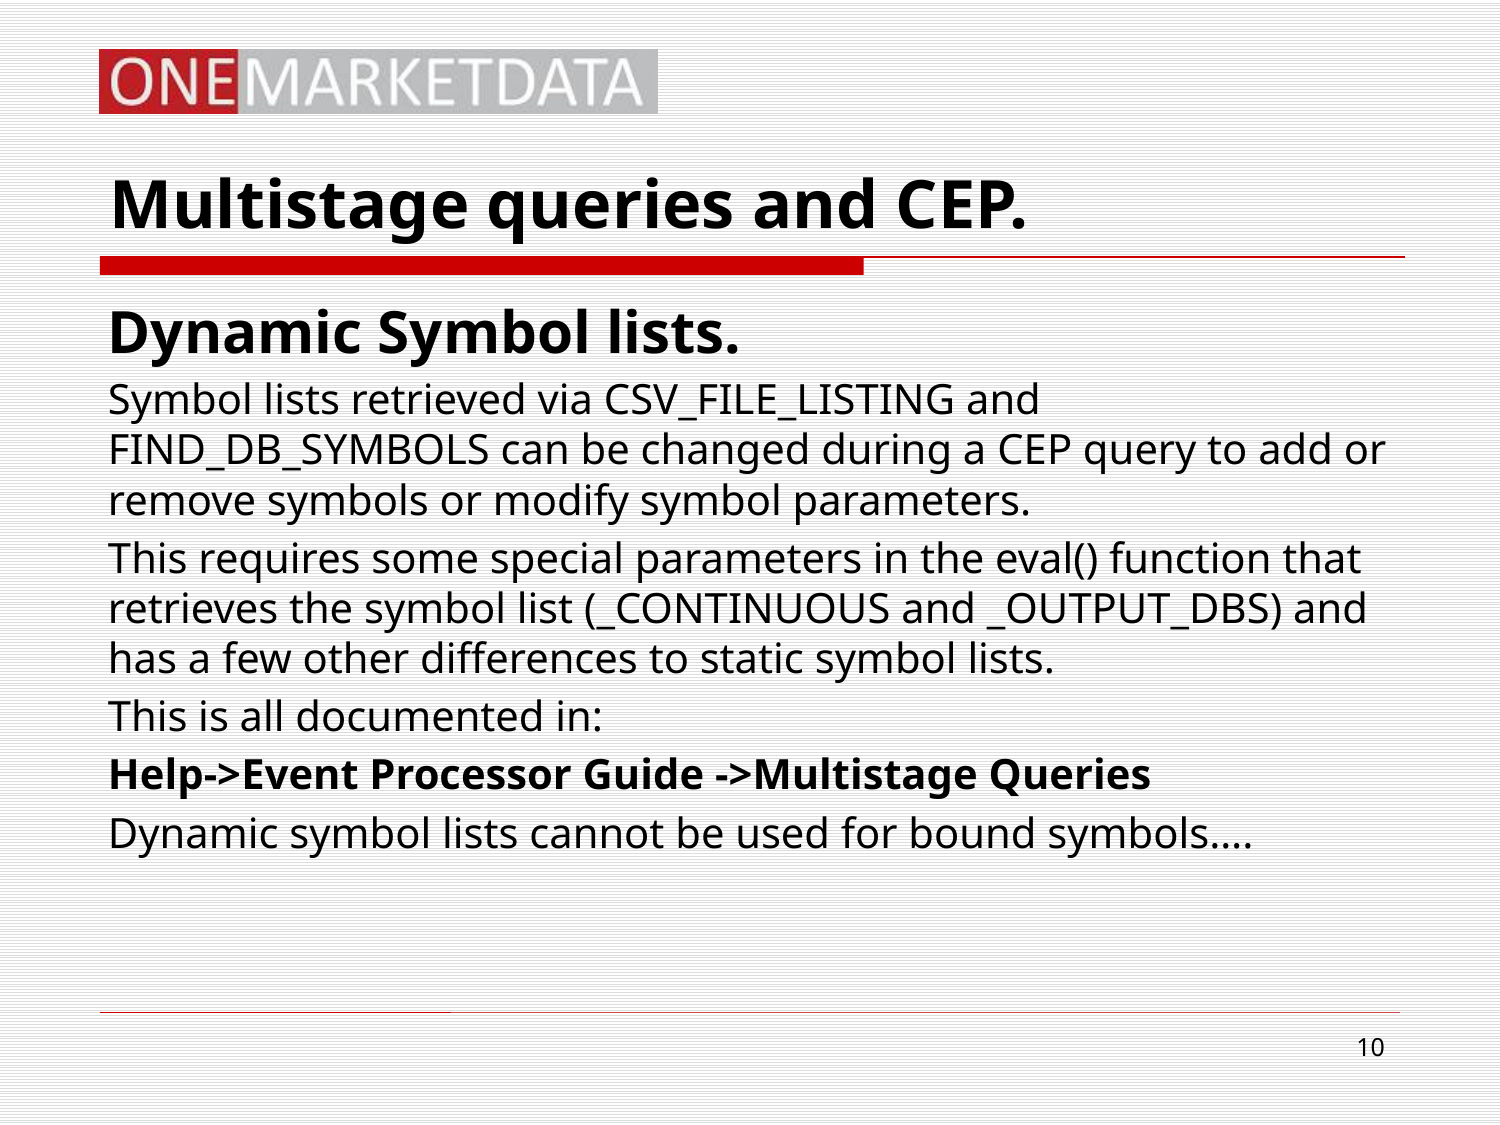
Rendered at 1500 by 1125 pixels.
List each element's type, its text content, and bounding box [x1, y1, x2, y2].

slide_number 10 [1074, 1024, 1401, 1103]
list Dynamic Symbol lists. Symbol lists retrieved via CSV_FILE_LISTING and FIND_DB_SYMBOLS can be changed during a CEP query to add or remove symbols or modify symbol parameters. This requires some special parameters in the eval() function that retrieves the symbol list (_CONTINUOUS and _OUTPUT_DBS) and has a few other differences to static symbol lists. This is all documented in: Help->Event Processor Guide ->Multistage Queries Dynamic symbol lists cannot be used for bound symbols…. [92, 287, 1406, 988]
title Multistage queries and CEP. [94, 50, 1407, 250]
